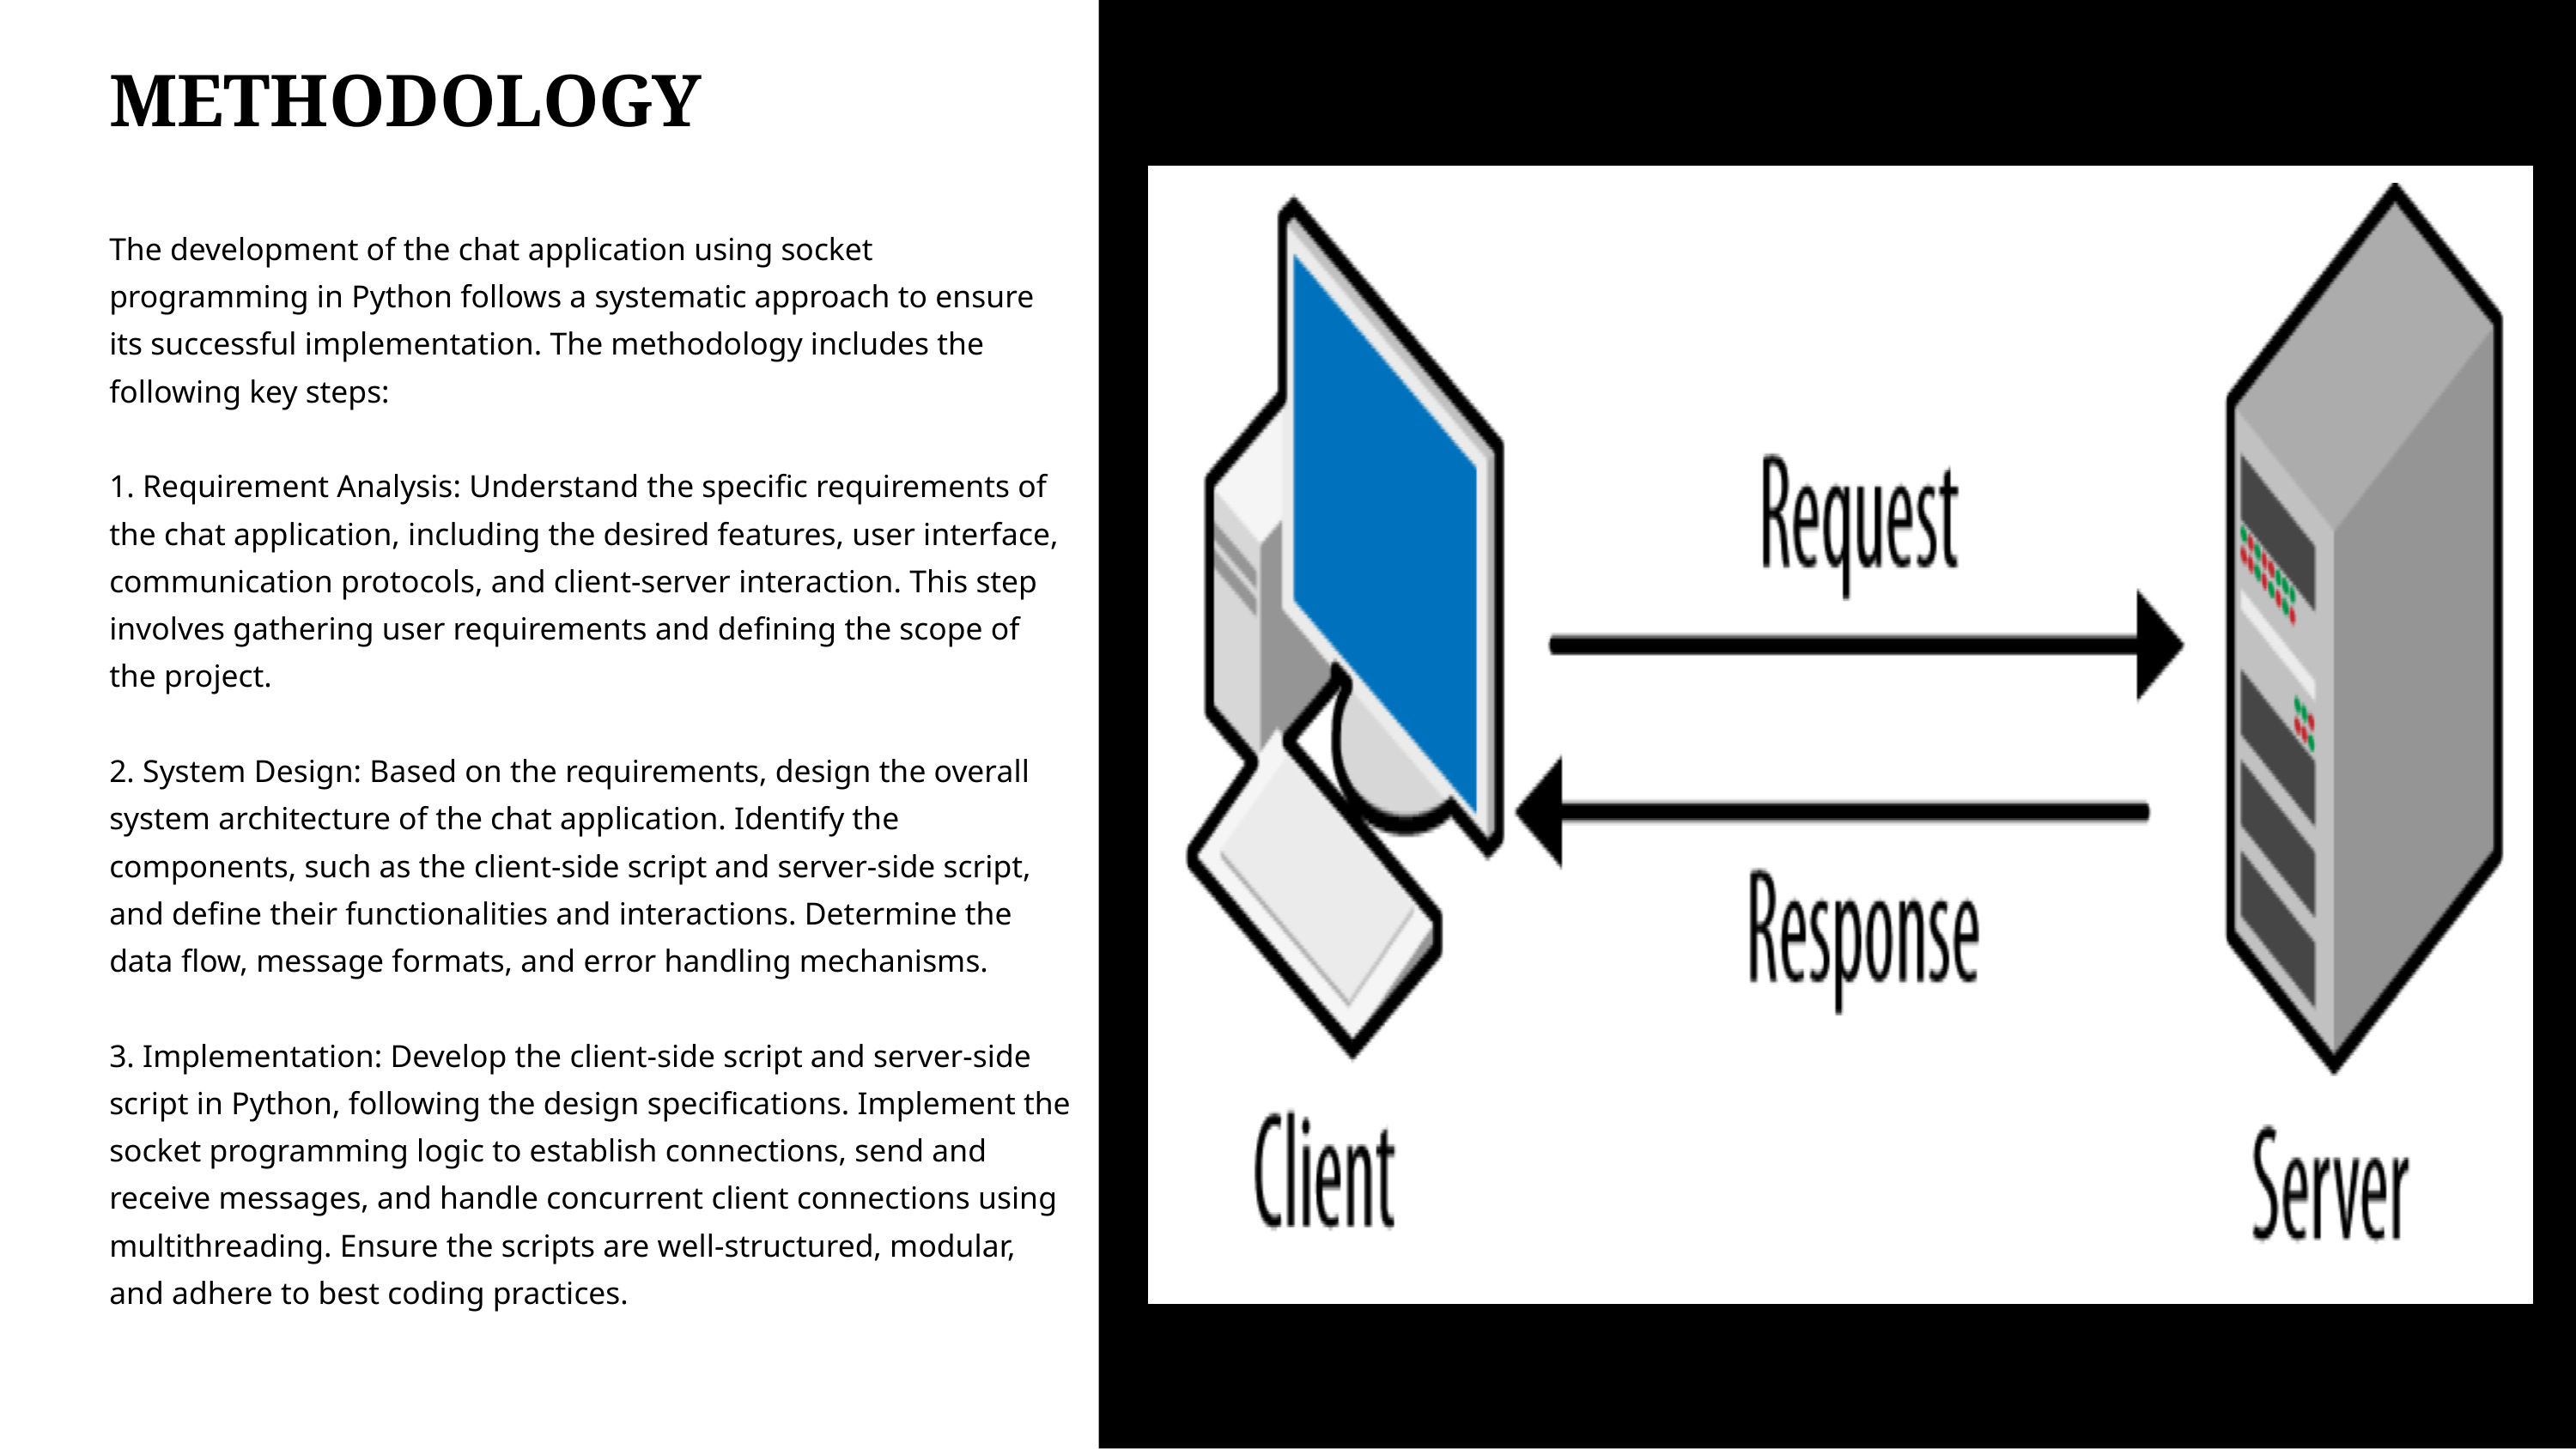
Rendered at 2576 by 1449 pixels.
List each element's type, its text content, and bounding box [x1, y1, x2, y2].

text_box The development of the chat application using socket programming in Python follows a systematic approach to ensure its successful implementation. The methodology includes the following key steps: 1. Requirement Analysis: Understand the specific requirements of the chat application, including the desired features, user interface, communication protocols, and client-server interaction. This step involves gathering user requirements and defining the scope of the project. 2. System Design: Based on the requirements, design the overall system architecture of the chat application. Identify the components, such as the client-side script and server-side script, and define their functionalities and interactions. Determine the data flow, message formats, and error handling mechanisms. 3. Implementation: Develop the client-side script and server-side script in Python, following the design specifications. Implement the socket programming logic to establish connections, send and receive messages, and handle concurrent client connections using multithreading. Ensure the scripts are well-structured, modular, and adhere to best coding practices. [96, 212, 1084, 1317]
text_box METHODOLOGY [96, 48, 1385, 147]
picture [1148, 166, 2534, 1304]
